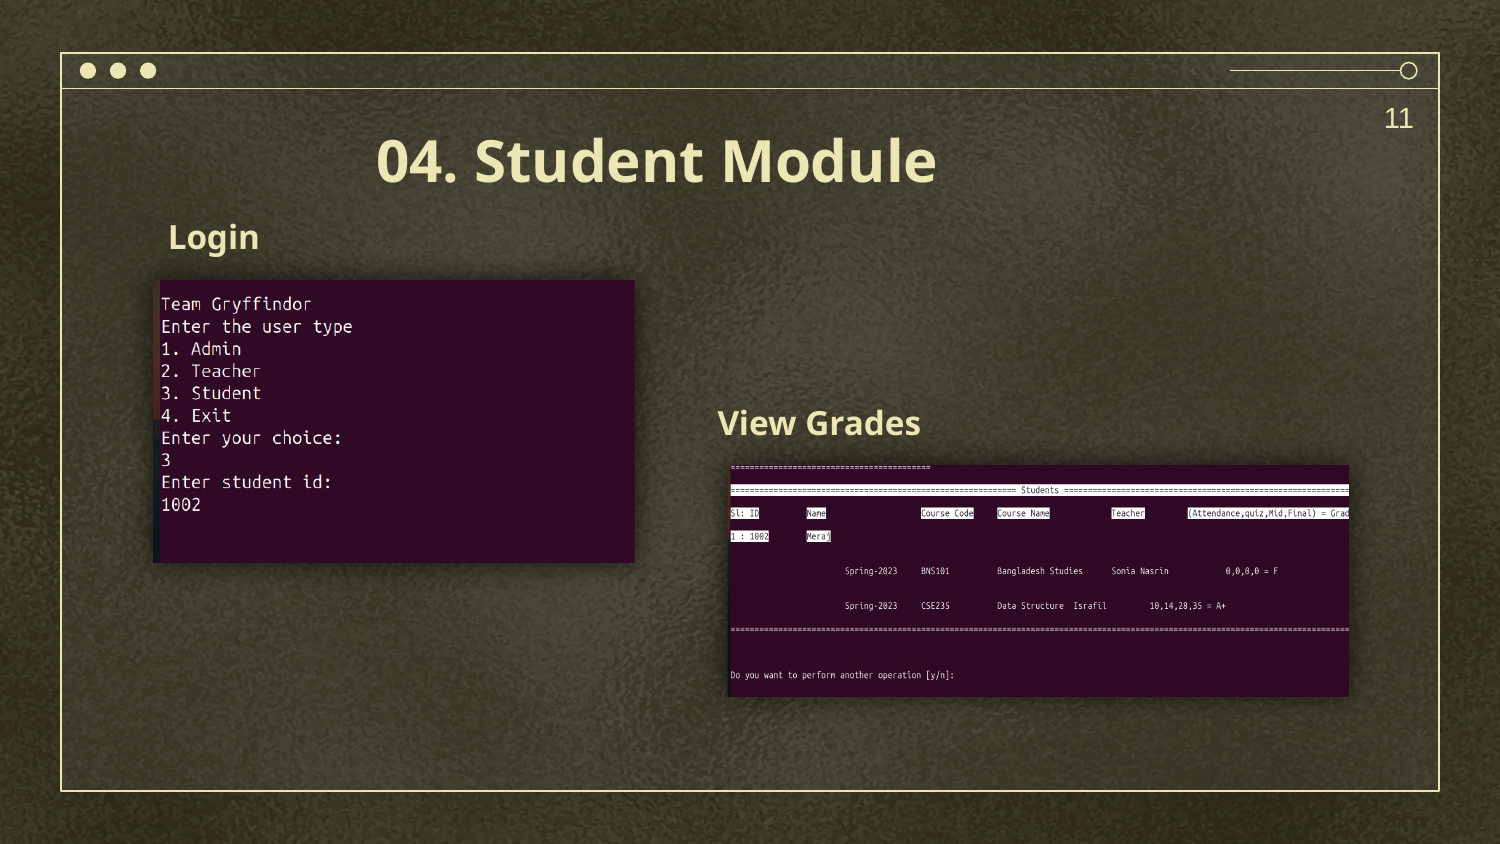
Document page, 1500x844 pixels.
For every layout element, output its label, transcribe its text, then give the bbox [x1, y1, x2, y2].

picture [727, 465, 1350, 697]
text_box Login [153, 208, 510, 264]
text_box View Grades [702, 394, 985, 450]
text_box 11 [1368, 91, 1464, 142]
text_box 04. Student Module [361, 116, 1139, 202]
picture [152, 280, 635, 564]
